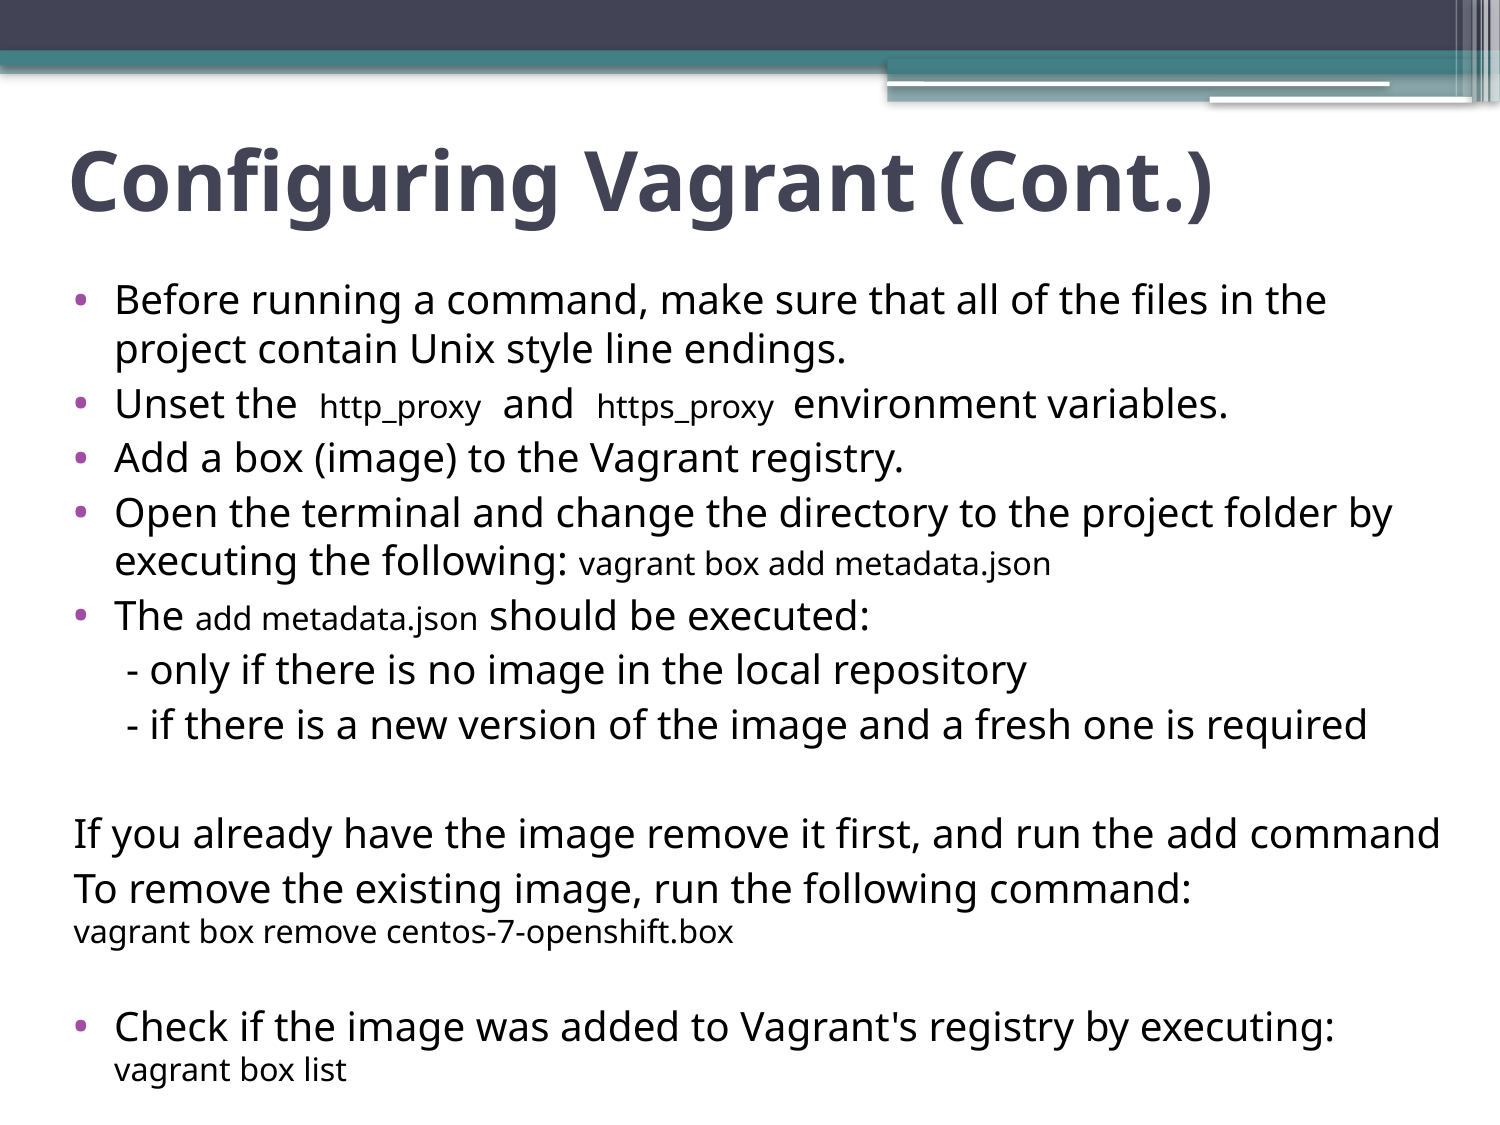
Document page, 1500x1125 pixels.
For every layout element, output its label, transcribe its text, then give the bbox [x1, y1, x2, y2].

list Before running a command, make sure that all of the files in the project contain Unix style line endings. Unset the http_proxy and https_proxy environment variables. Add a box (image) to the Vagrant registry. Open the terminal and change the directory to the project folder by executing the following: vagrant box add metadata.json The add metadata.json should be executed: - only if there is no image in the local repository - if there is a new version of the image and a fresh one is required If you already have the image remove it first, and run the add command To remove the existing image, run the following command: vagrant box remove centos-7-openshift.box Check if the image was added to Vagrant's registry by executing: vagrant box list [41, 267, 1471, 1106]
title Configuring Vagrant (Cont.) [53, 54, 1425, 267]
